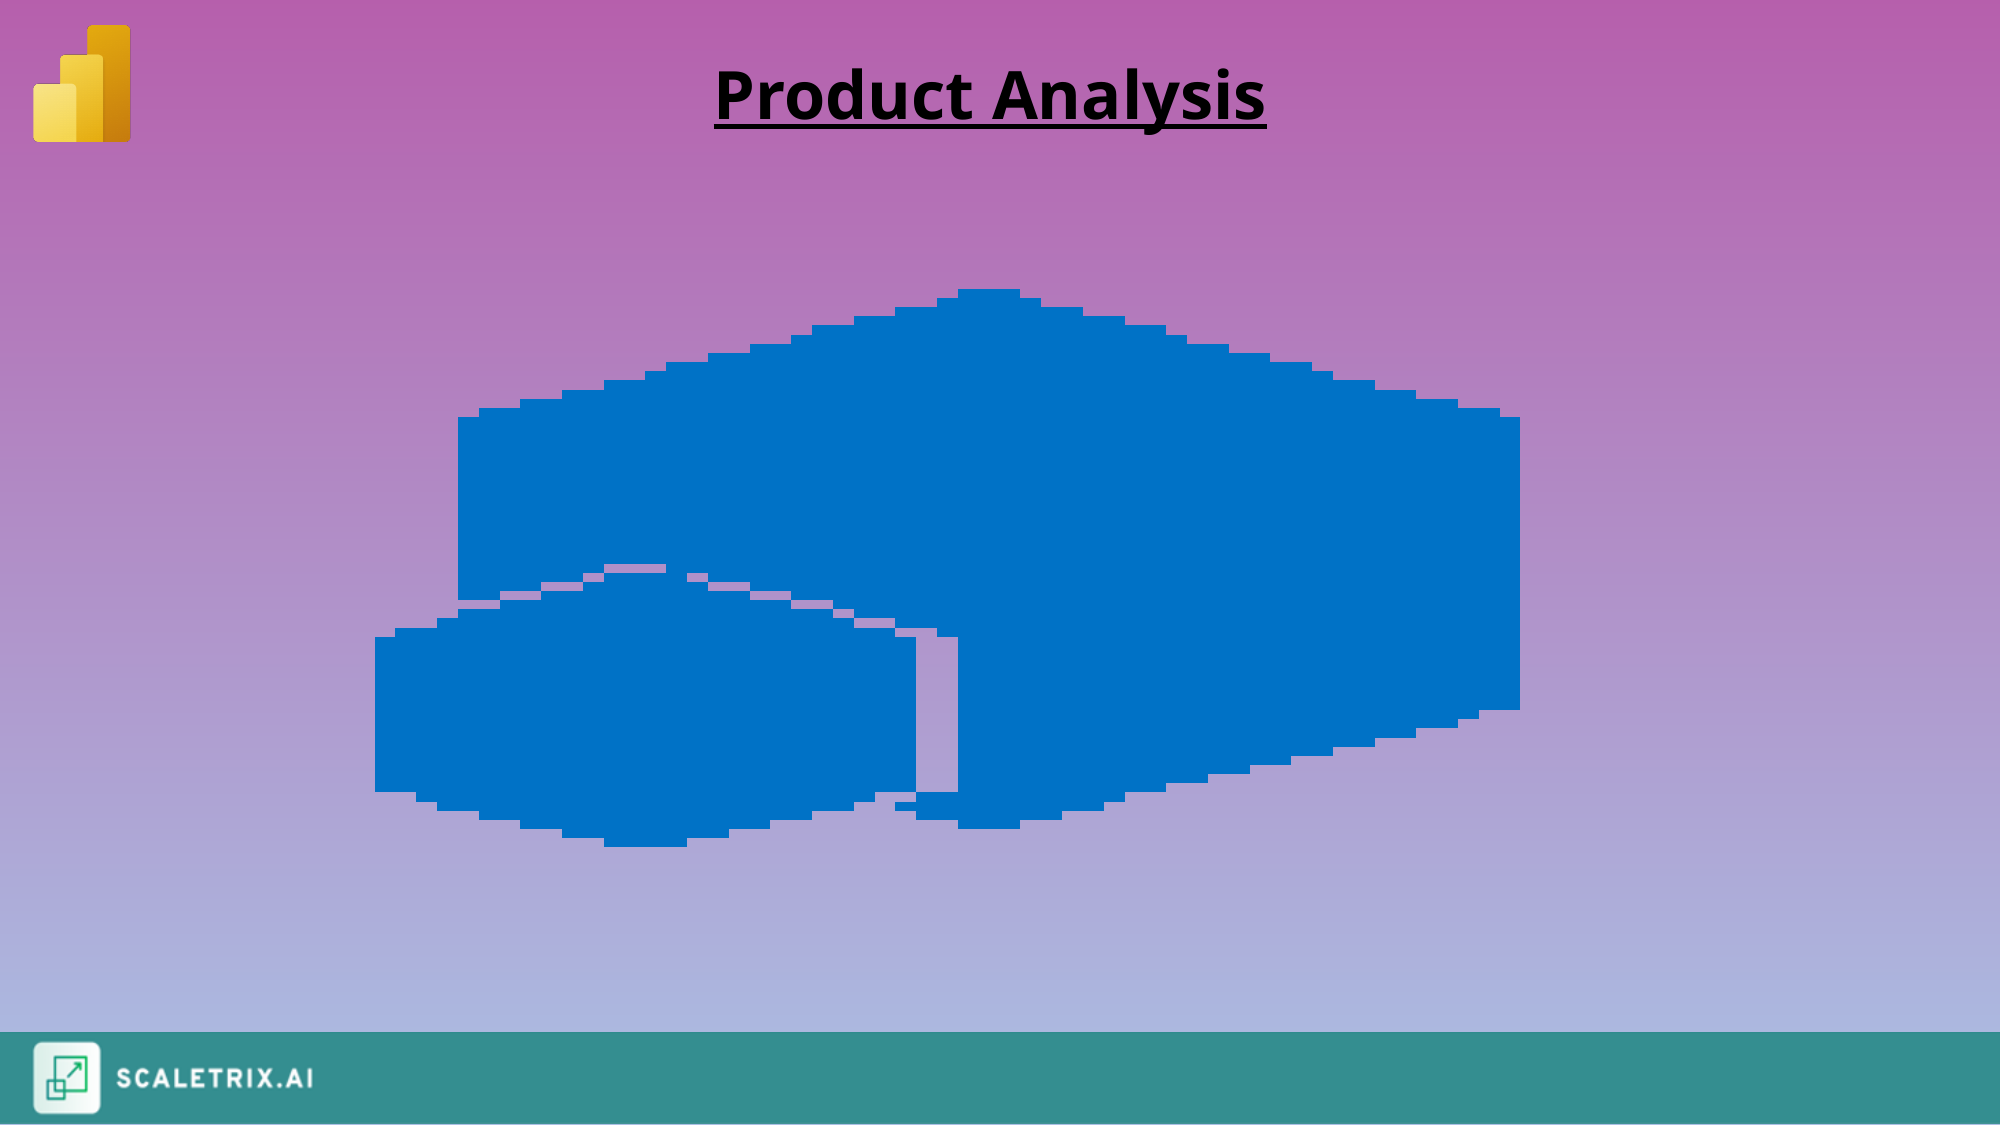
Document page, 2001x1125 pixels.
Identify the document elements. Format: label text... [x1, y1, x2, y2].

text_box Product Analysis [698, 45, 1357, 141]
picture [17, 25, 146, 142]
picture [0, 1032, 2000, 1124]
picture [0, 152, 2000, 1031]
